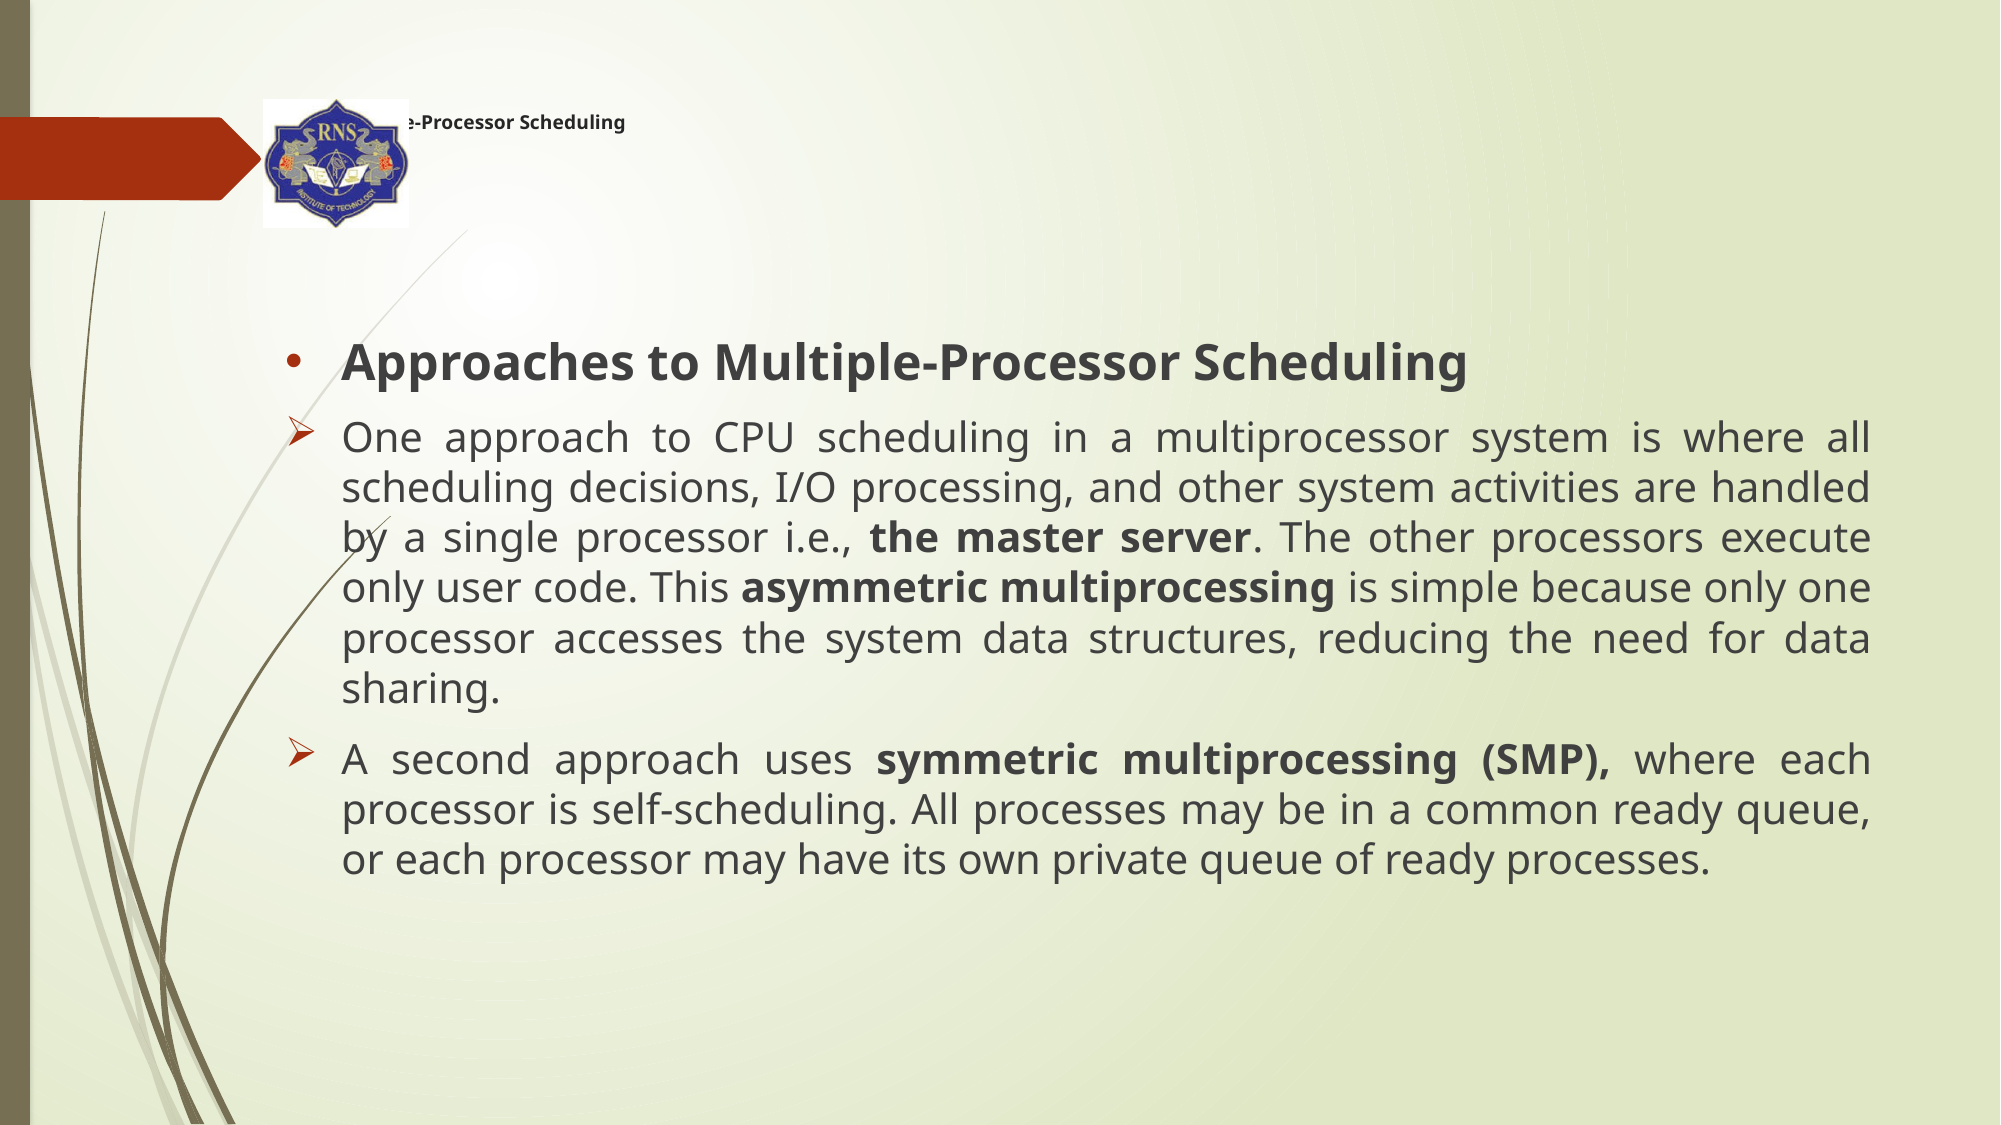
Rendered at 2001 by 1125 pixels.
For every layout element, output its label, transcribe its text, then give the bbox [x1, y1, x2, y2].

picture [263, 98, 409, 228]
title Multiple-Processor Scheduling [411, 102, 1888, 186]
list Approaches to Multiple-Processor Scheduling One approach to CPU scheduling in a multiprocessor system is where all scheduling decisions, I/O processing, and other system activities are handled by a single processor i.e., the master server. The other processors execute only user code. This asymmetric multiprocessing is simple because only one processor accesses the system data structures, reducing the need for data sharing. A second approach uses symmetric multiprocessing (SMP), where each processor is self-scheduling. All processes may be in a common ready queue, or each processor may have its own private queue of ready processes. [270, 186, 1888, 1083]
